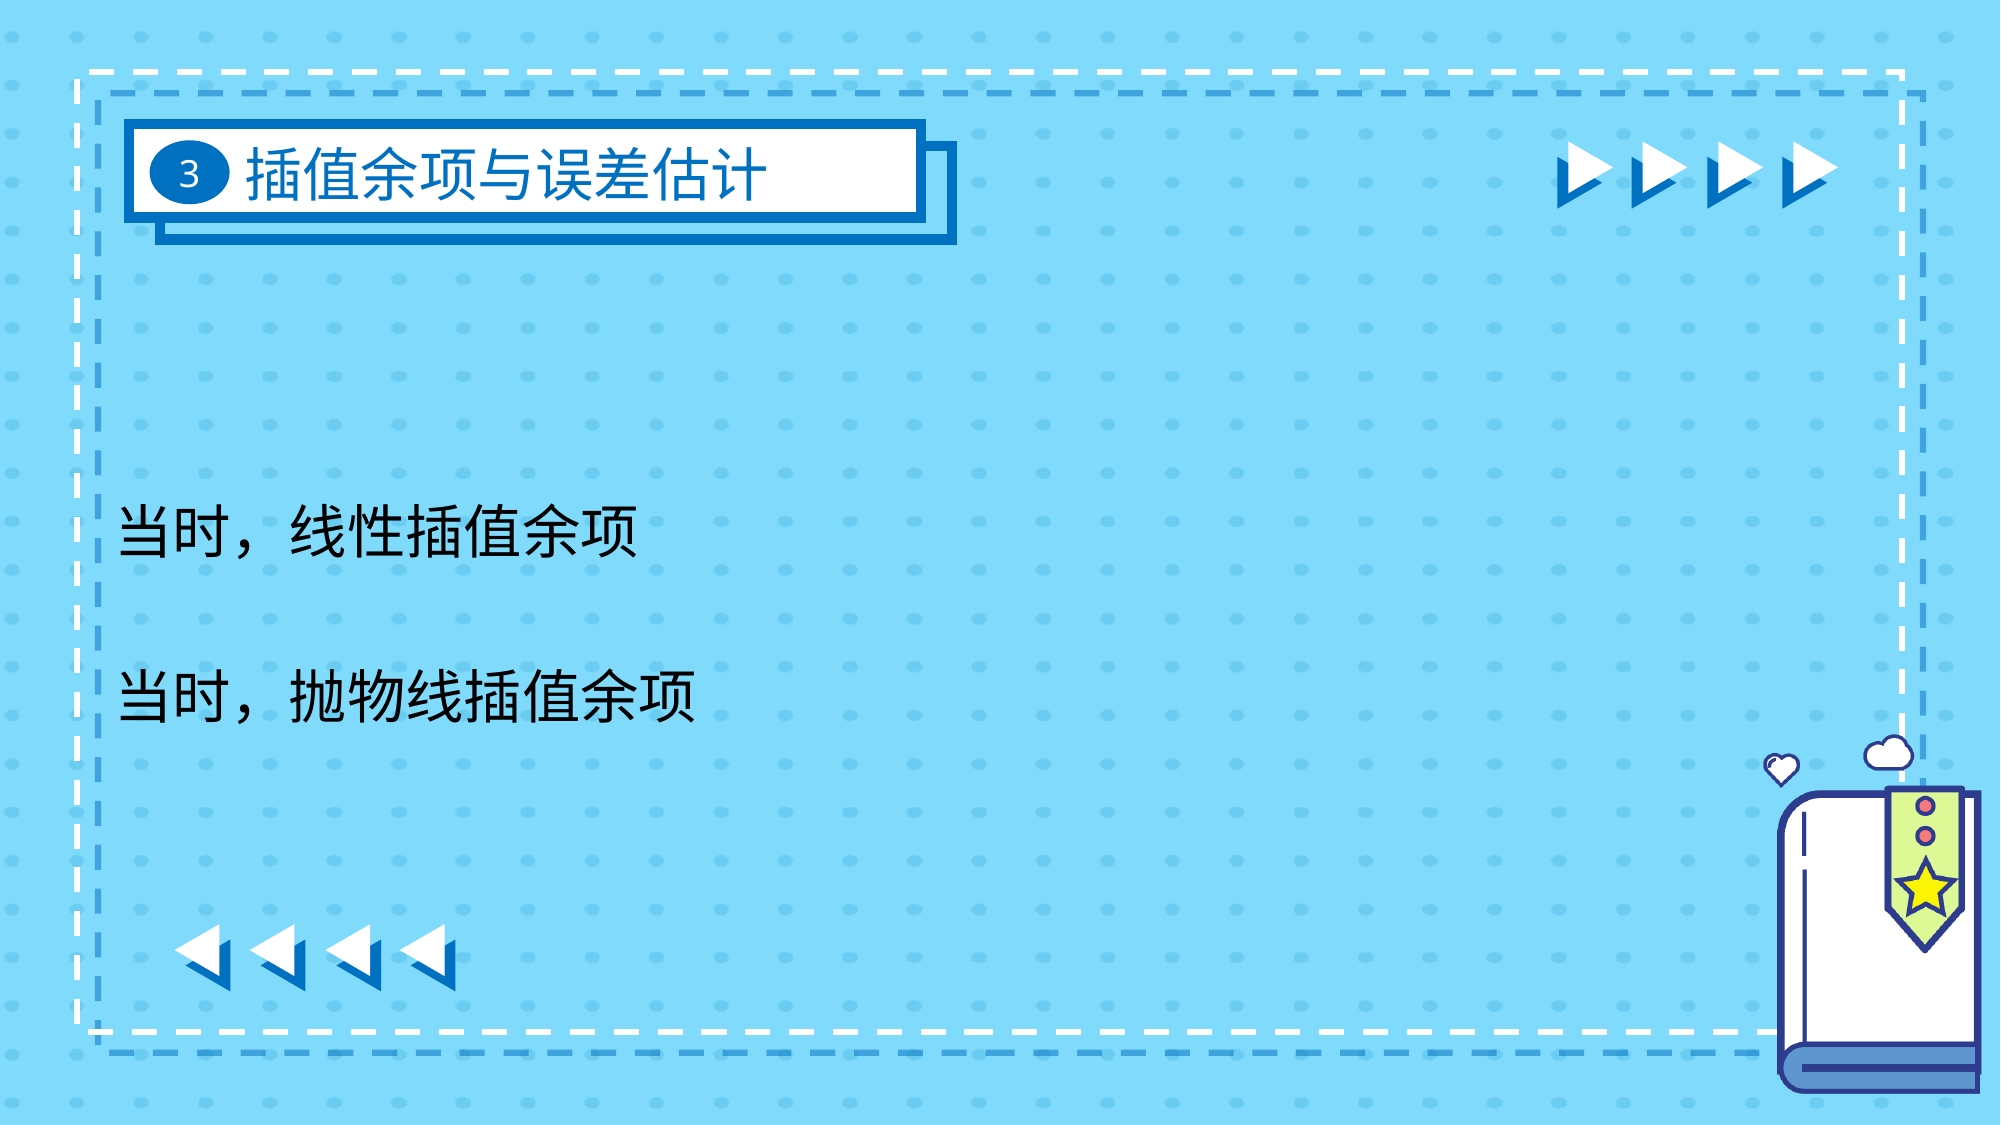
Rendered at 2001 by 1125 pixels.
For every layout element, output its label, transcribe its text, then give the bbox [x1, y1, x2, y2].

text_box 插值余项与误差估计 [229, 130, 866, 216]
text_box 3 [148, 139, 231, 206]
picture [3, 1, 2001, 1125]
